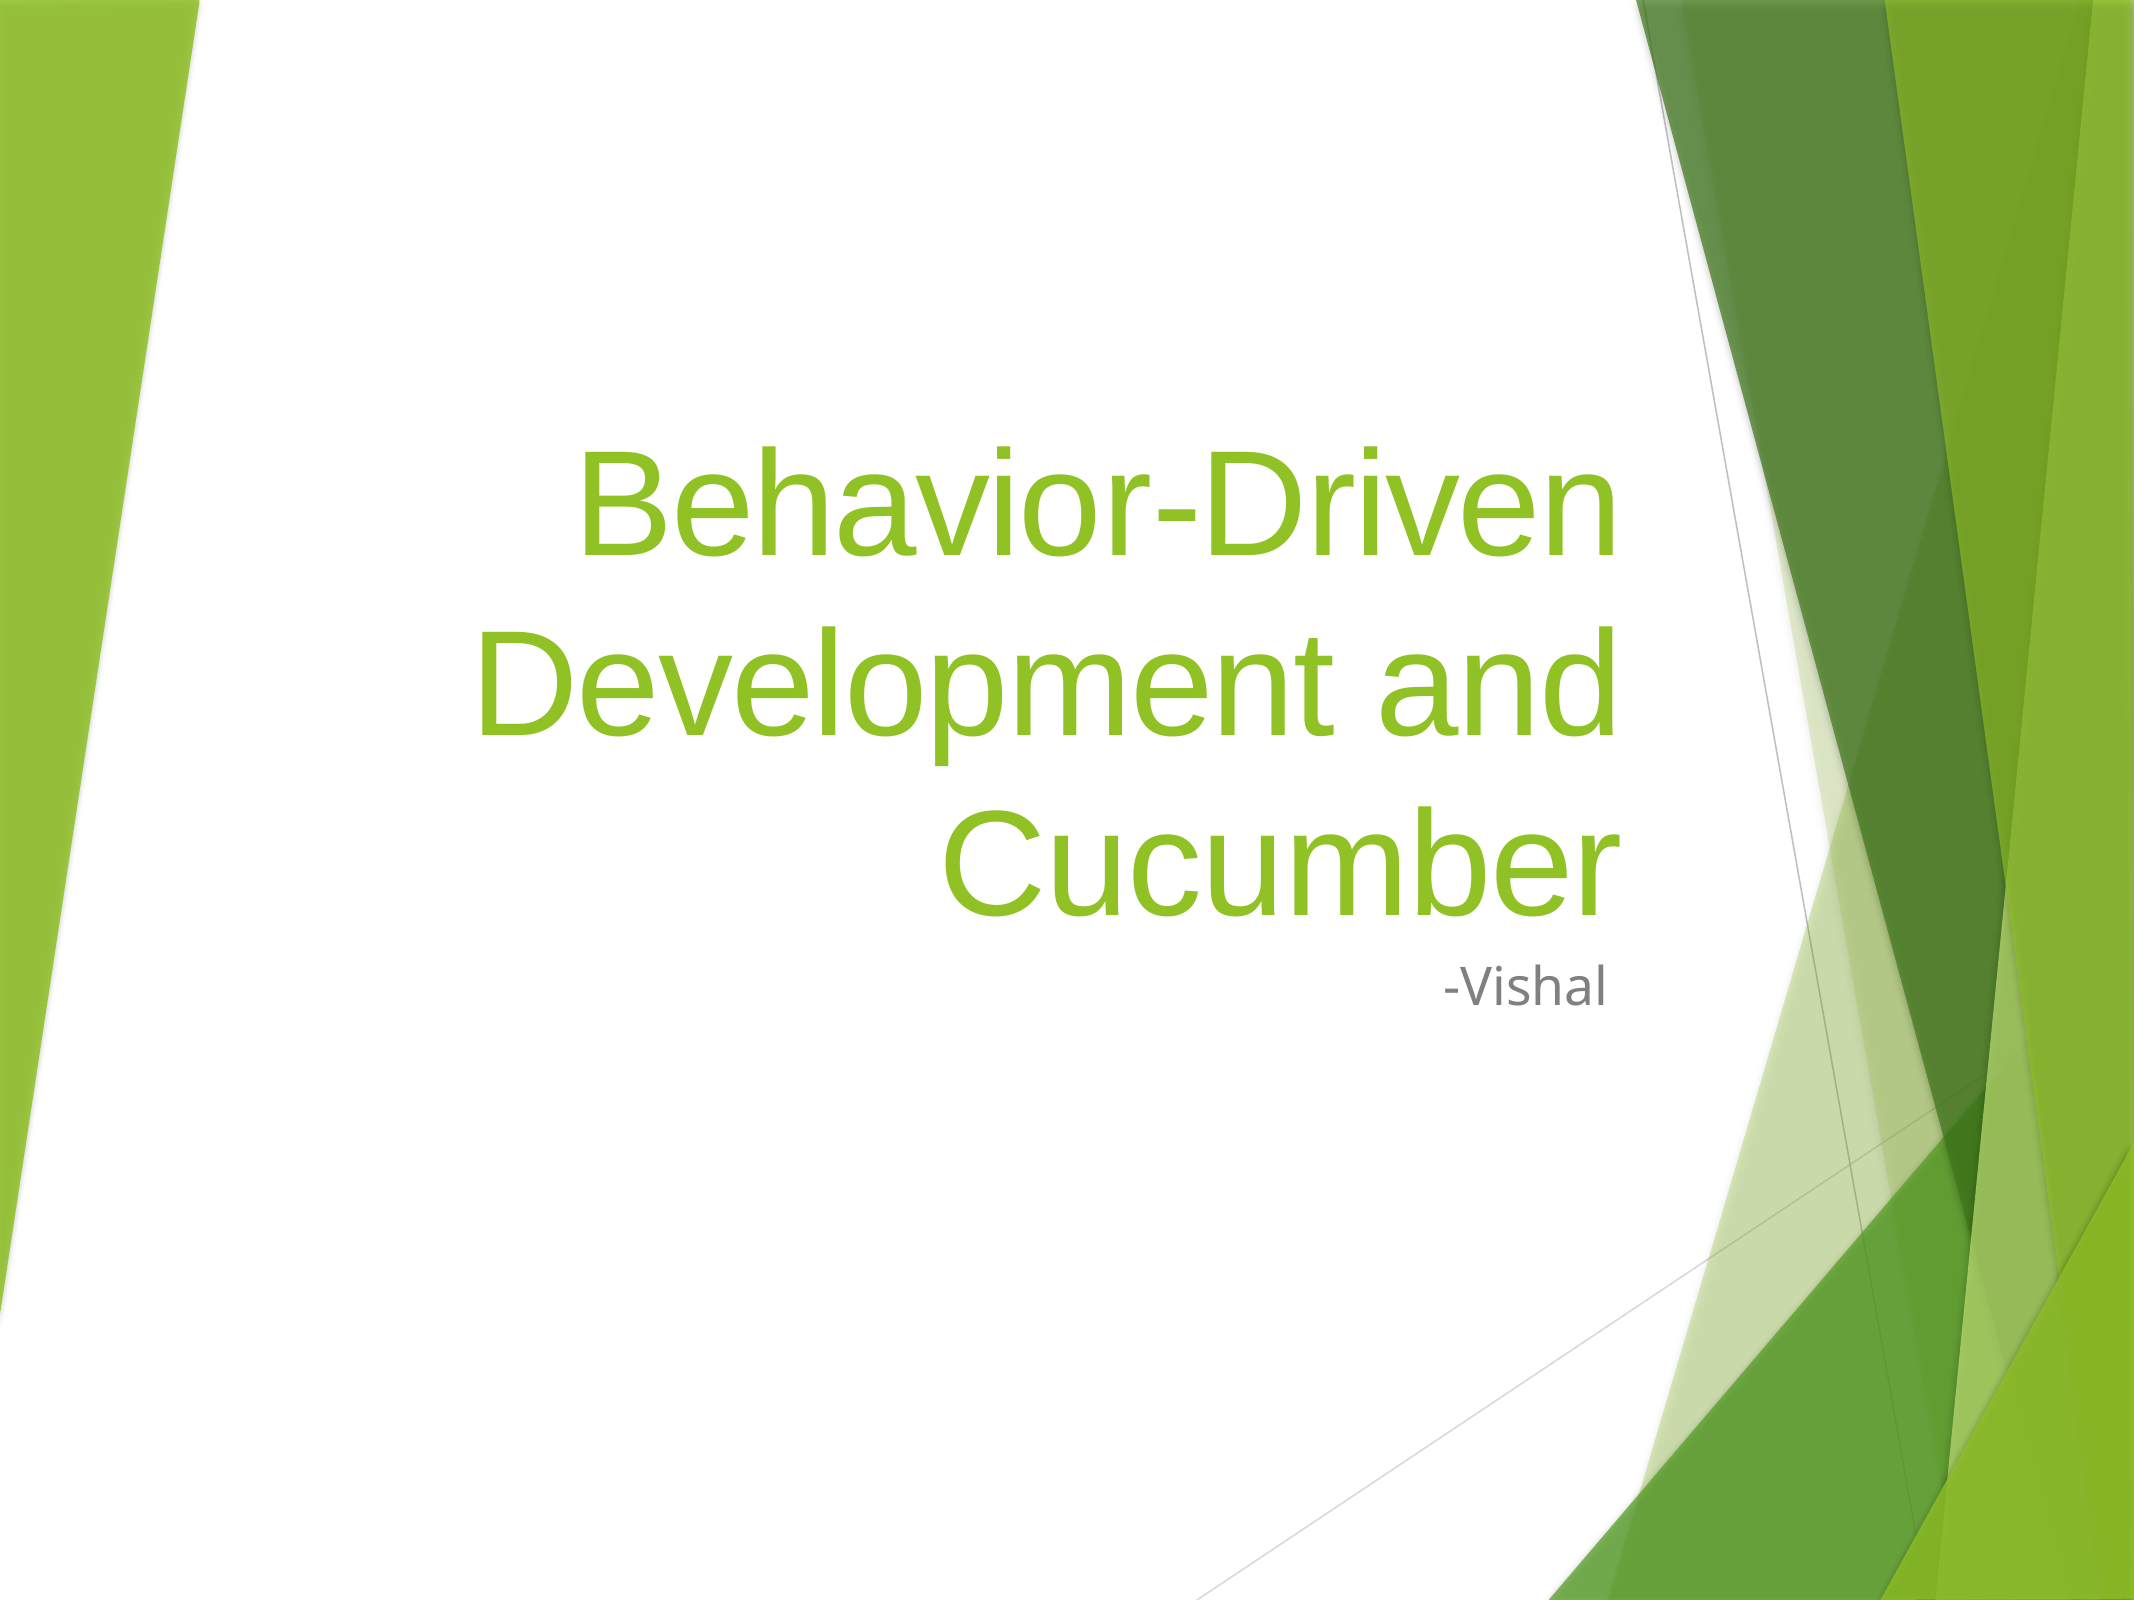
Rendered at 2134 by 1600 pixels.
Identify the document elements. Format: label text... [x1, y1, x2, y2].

subtitle -Vishal [263, 945, 1624, 1201]
title Behavior-Driven Development and Cucumber [263, 404, 1624, 945]
